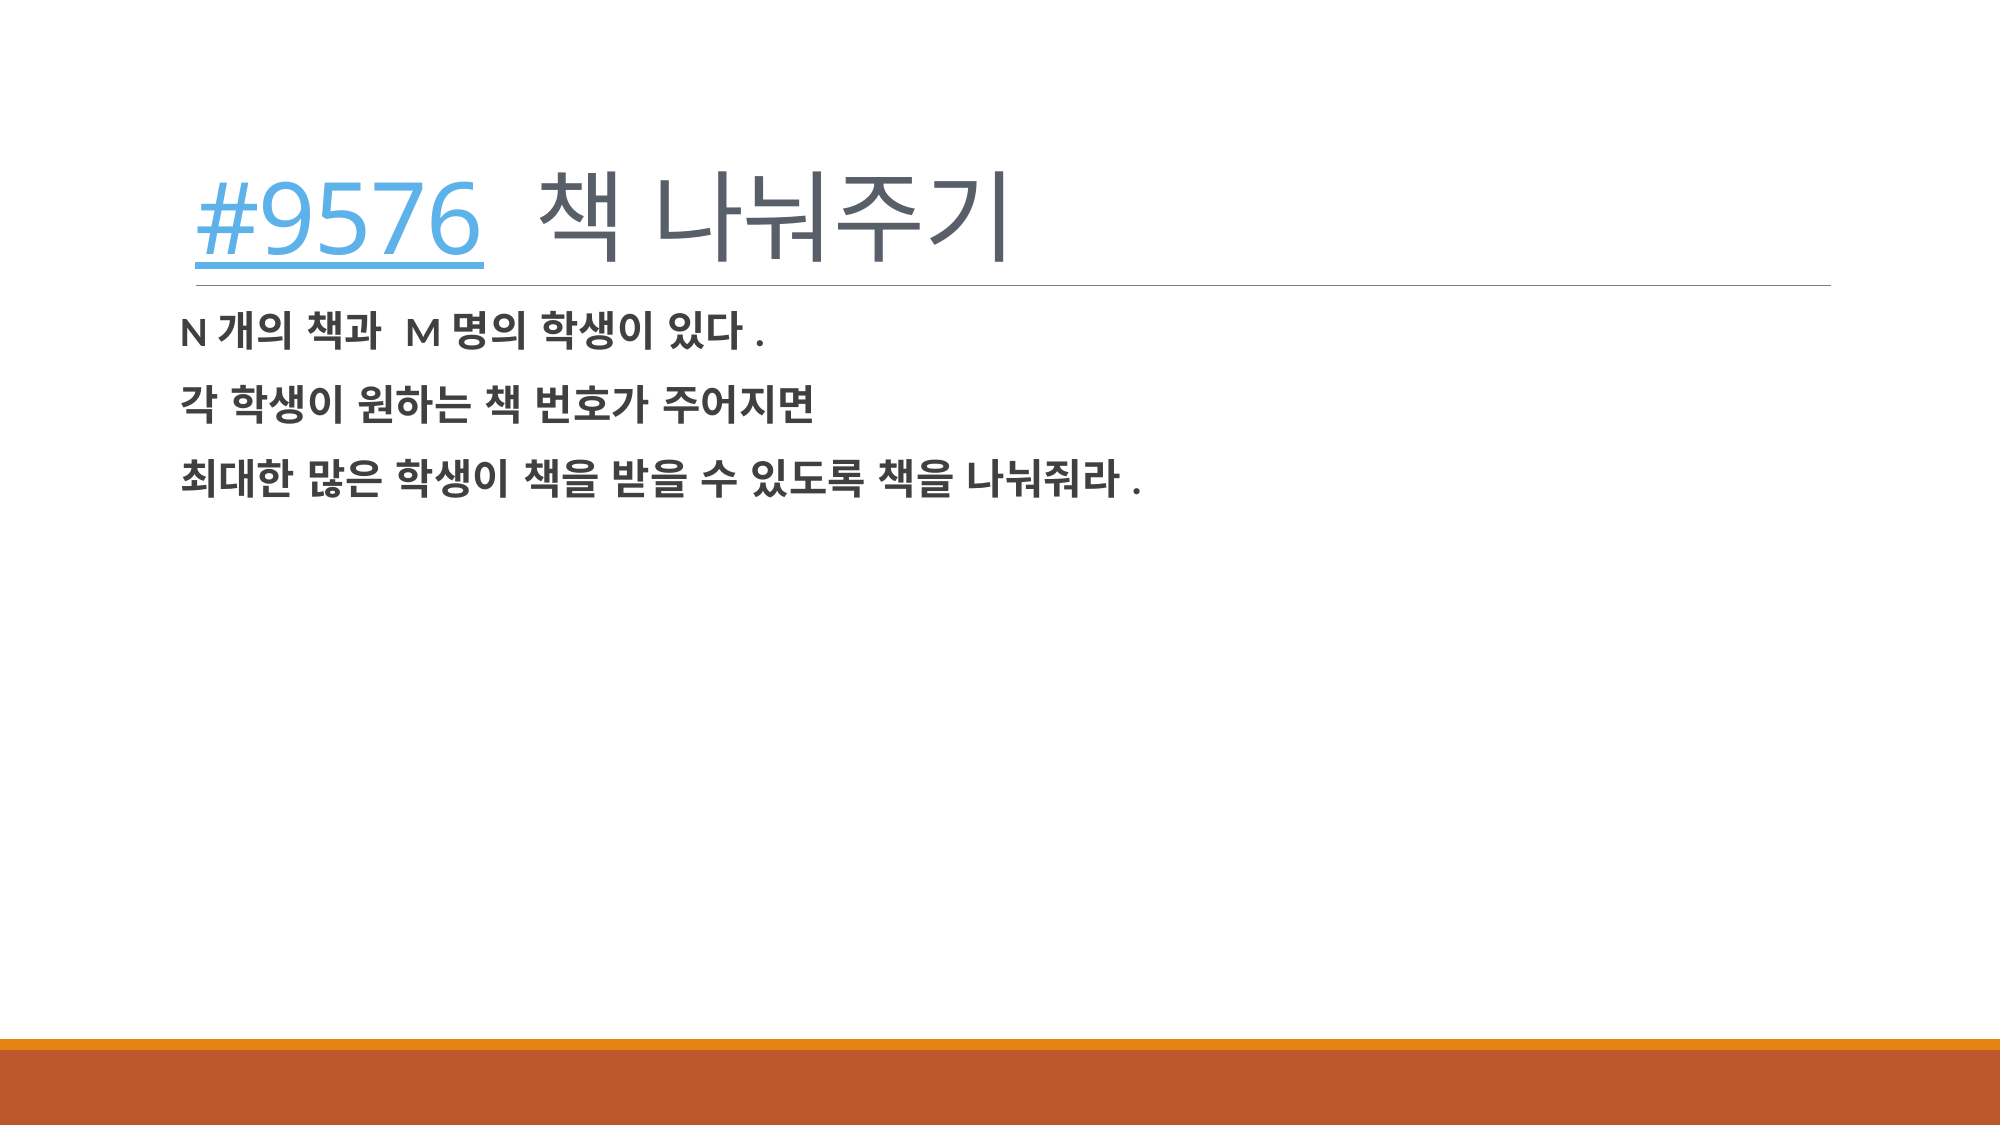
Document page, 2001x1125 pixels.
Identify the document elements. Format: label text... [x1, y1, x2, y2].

list N개의 책과 M명의 학생이 있다. 각 학생이 원하는 책 번호가 주어지면 최대한 많은 학생이 책을 받을 수 있도록 책을 나눠줘라. [180, 302, 1830, 963]
title #9576 책 나눠주기 [180, 47, 1830, 285]
